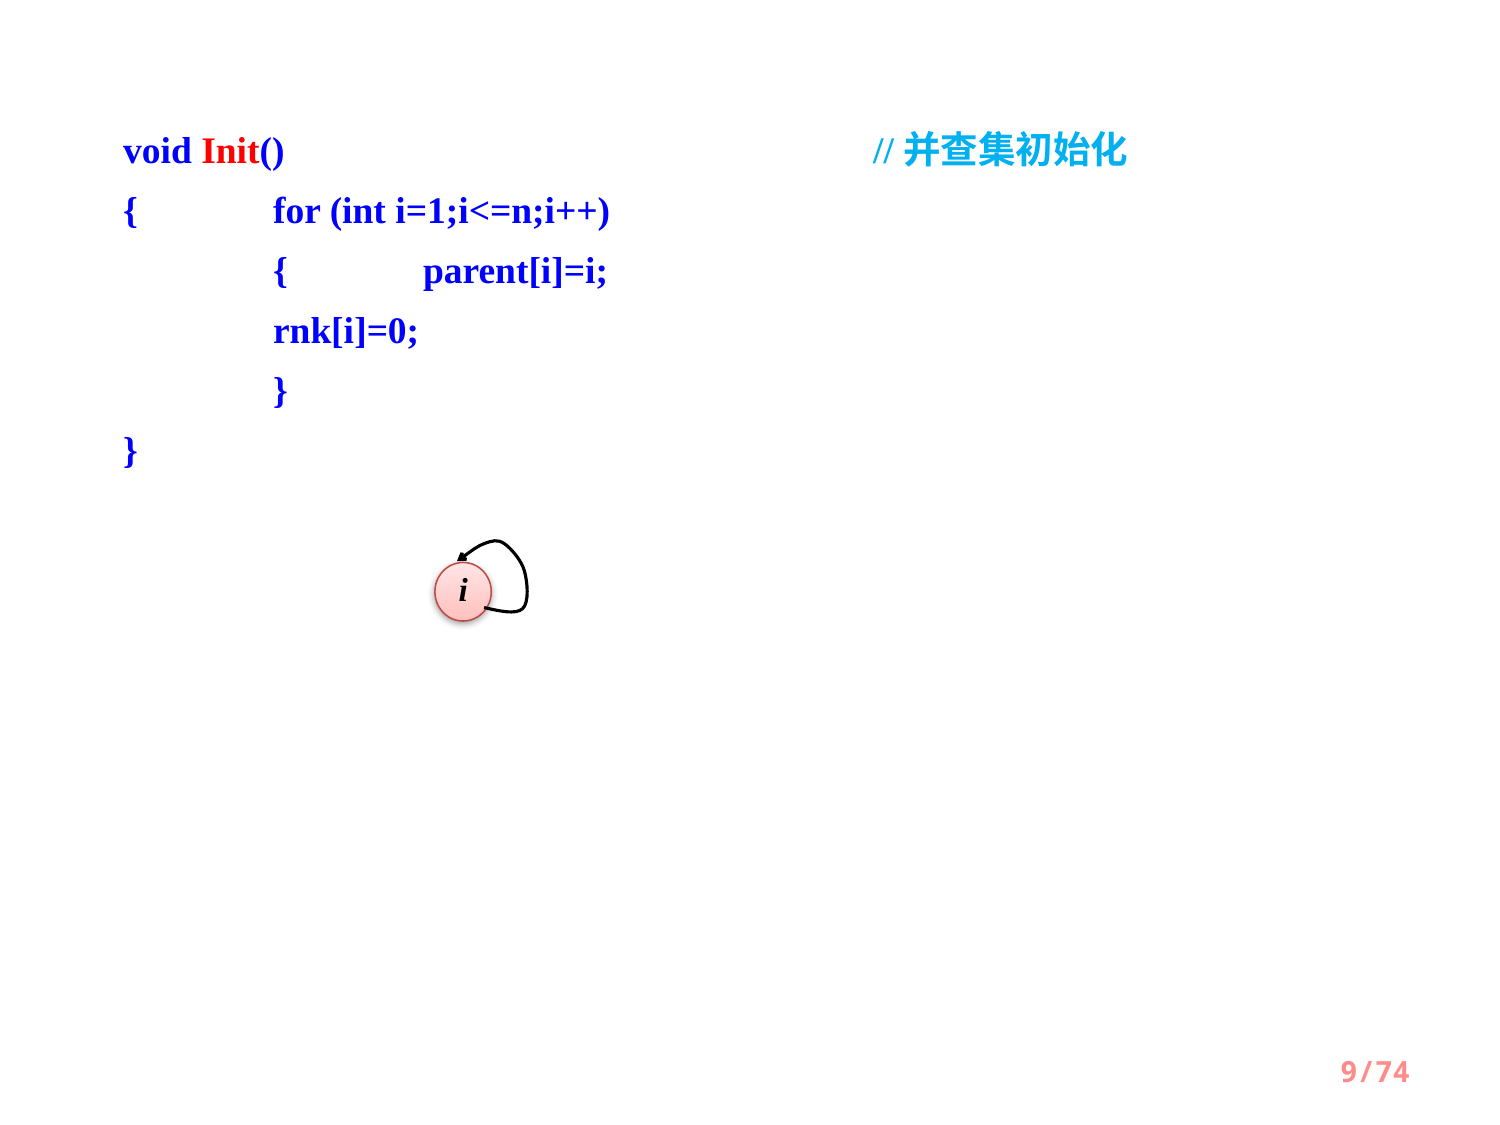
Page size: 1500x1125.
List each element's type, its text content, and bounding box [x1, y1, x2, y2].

text_box void Init() //并查集初始化 { for (int i=1;i<=n;i++) { parent[i]=i; rnk[i]=0; } } [92, 92, 1174, 491]
text_box [456, 540, 528, 613]
slide_number 9/74 [1074, 1042, 1425, 1103]
text_box i [434, 562, 487, 622]
